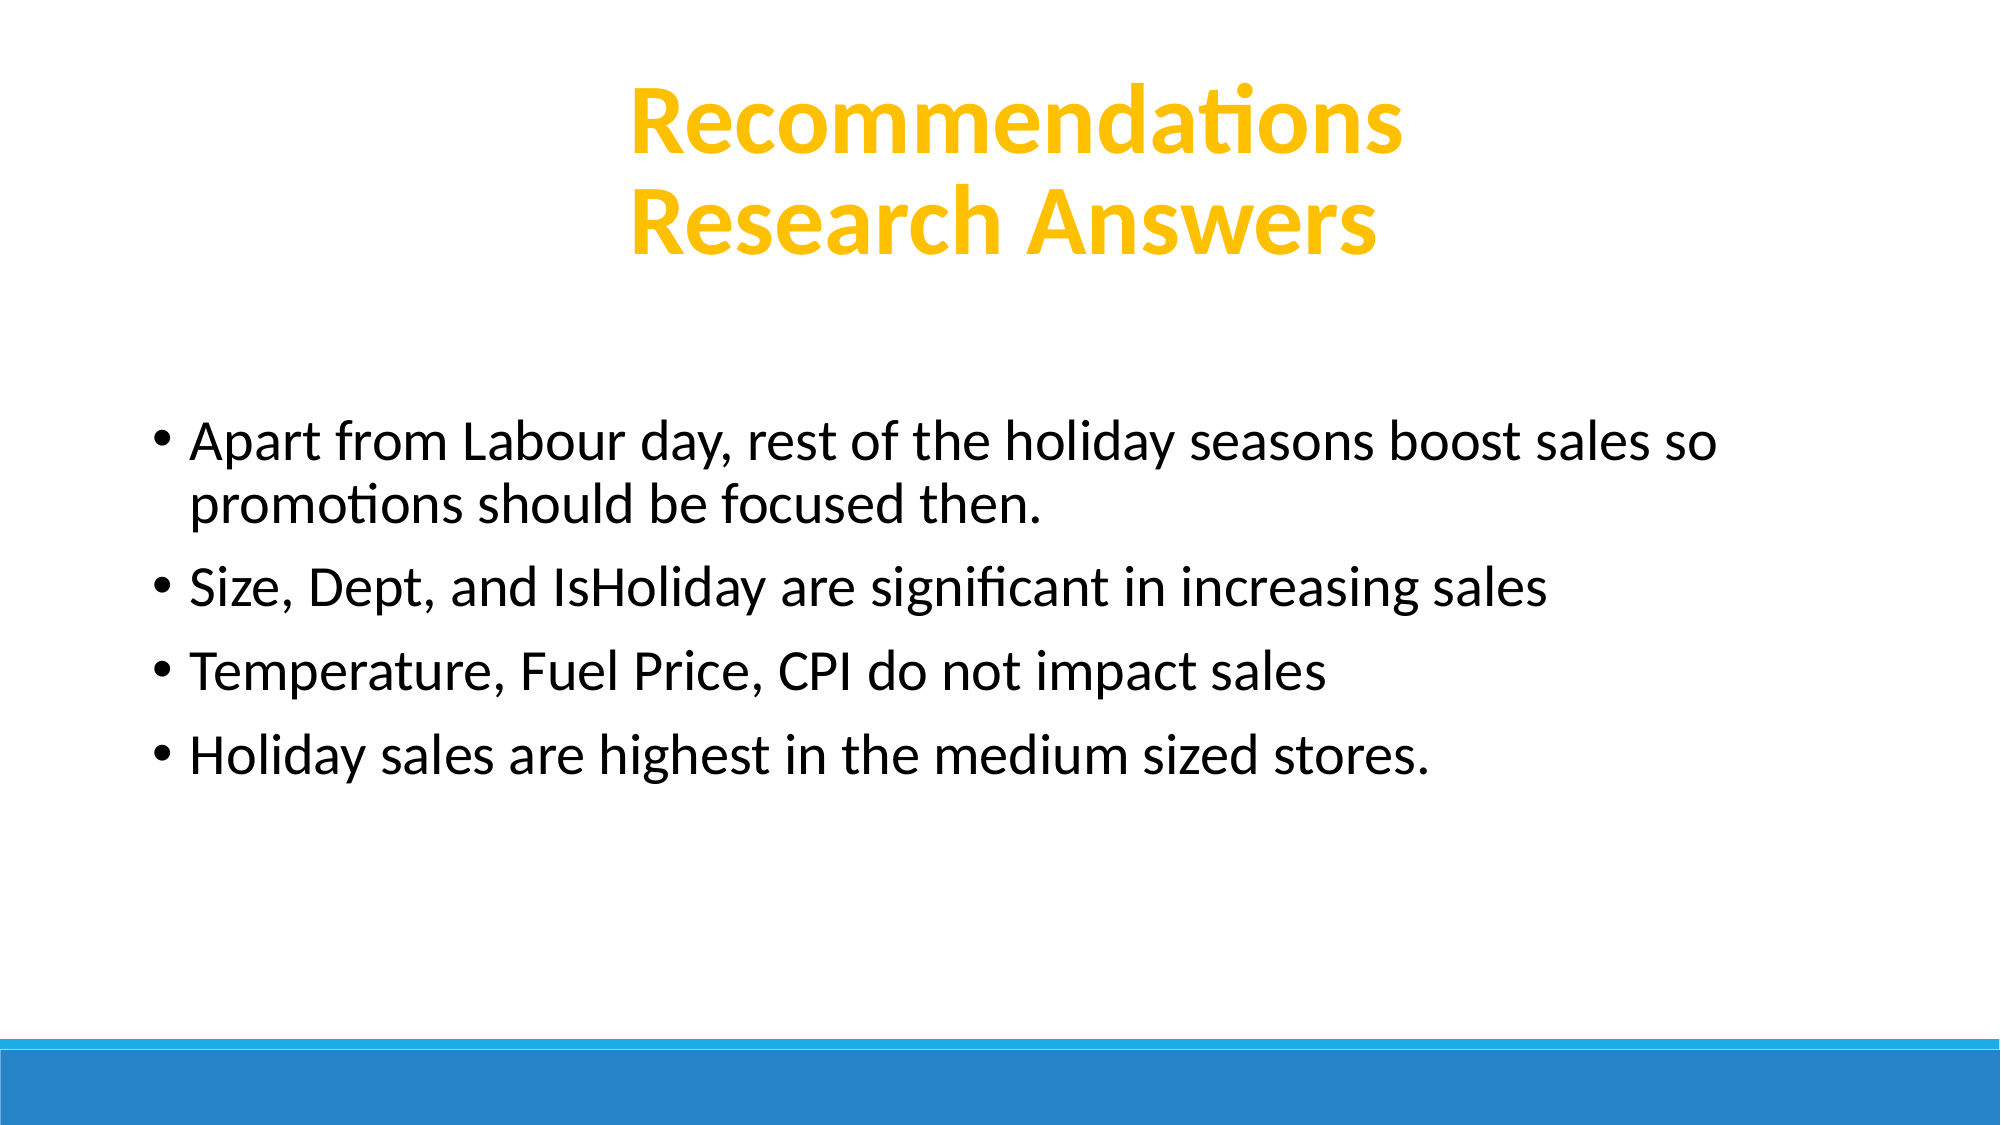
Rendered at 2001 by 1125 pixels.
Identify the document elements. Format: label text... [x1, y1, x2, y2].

title Recommendations Research Answers [614, 47, 2000, 283]
text_box Apart from Labour day, rest of the holiday seasons boost sales so promotions should be focused then. Size, Dept, and IsHoliday are significant in increasing sales Temperature, Fuel Price, CPI do not impact sales Holiday sales are highest in the medium sized stores. [137, 402, 1863, 1125]
